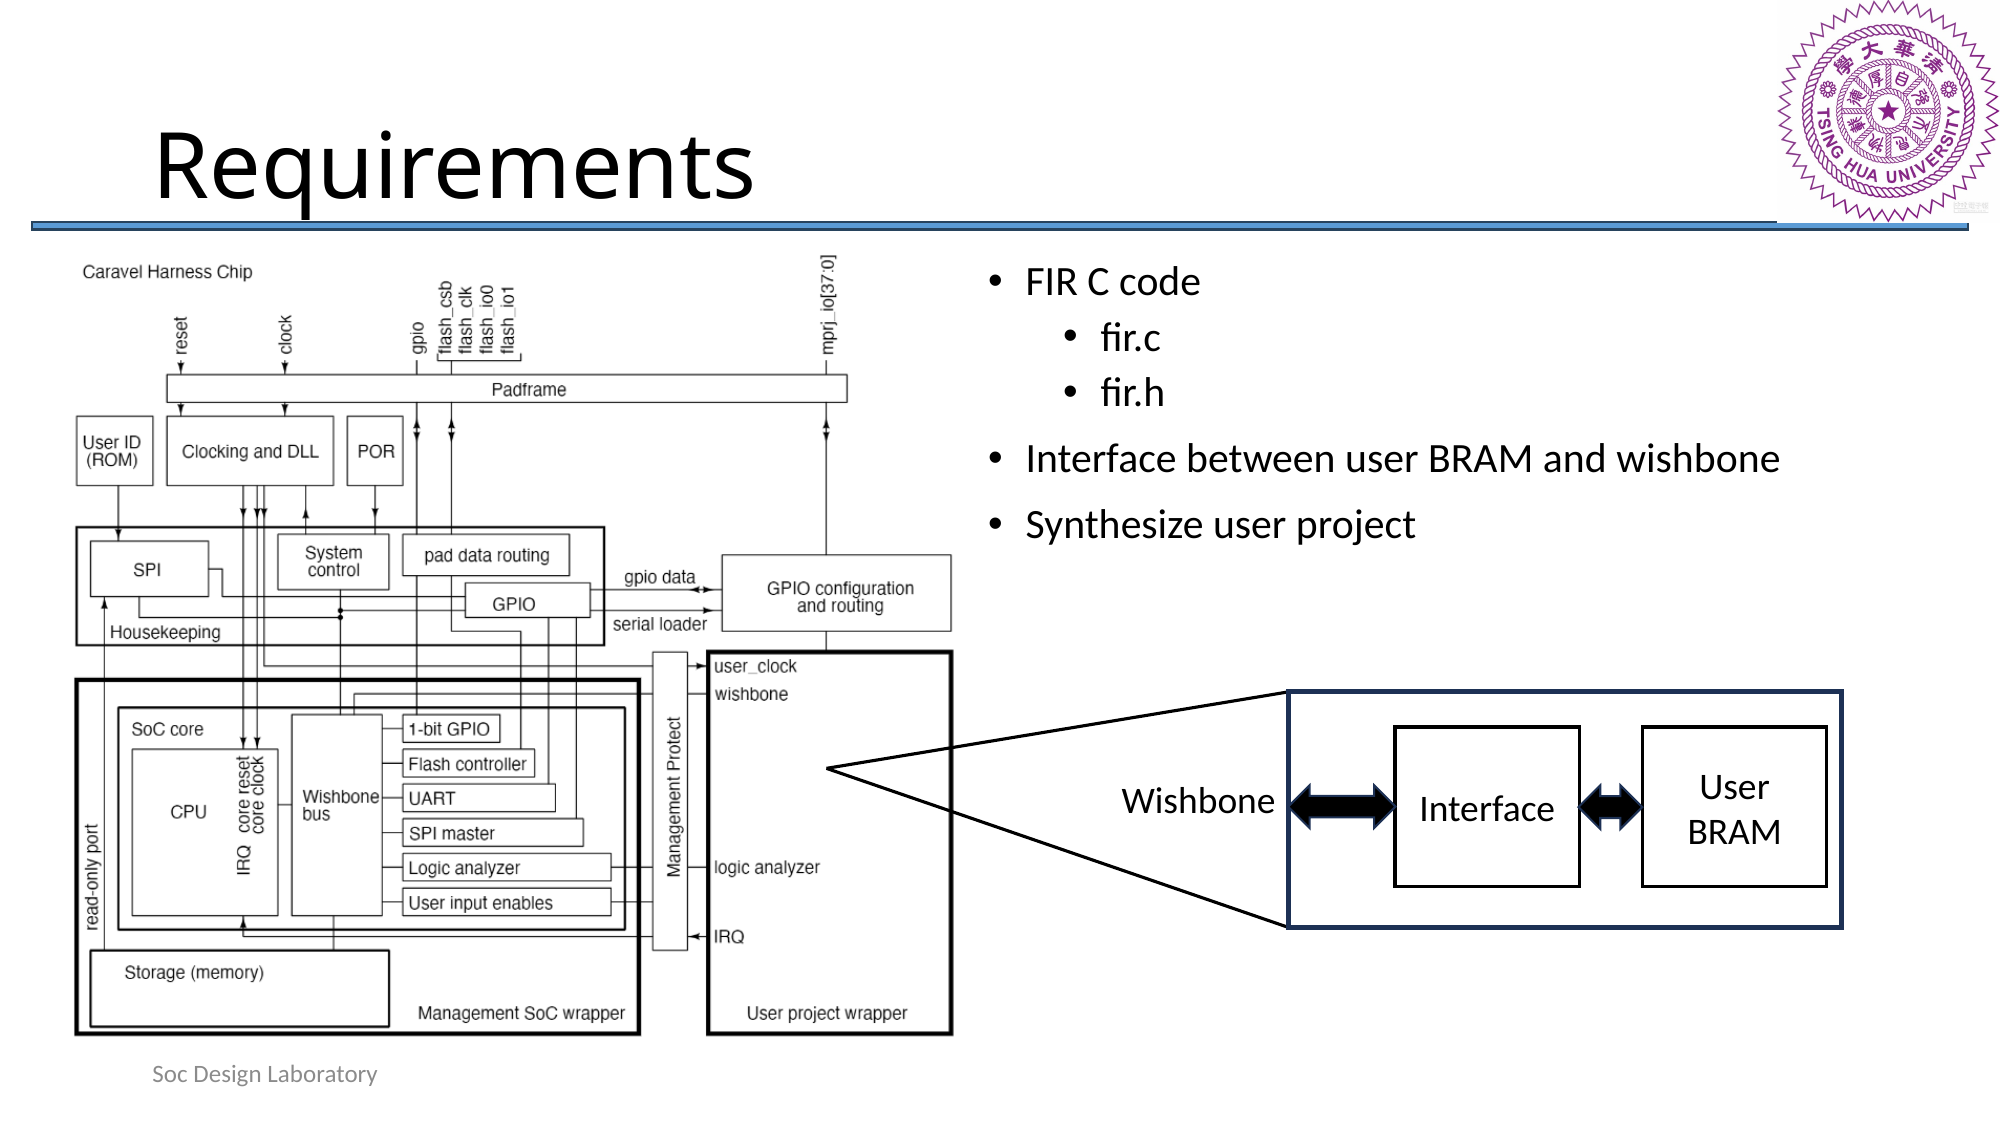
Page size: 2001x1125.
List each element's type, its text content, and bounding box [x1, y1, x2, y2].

list FIR C code fir.c fir.h Interface between user BRAM and wishbone Synthesize user project [973, 252, 1958, 967]
picture [65, 252, 962, 1043]
title Requirements [137, 59, 1863, 278]
text_box User BRAM [1641, 726, 1828, 887]
slide_number Soc Design Laboratory [137, 1043, 588, 1103]
picture [1777, 0, 2000, 223]
text_box [1289, 691, 1842, 928]
text_box Interface [1394, 726, 1581, 887]
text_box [826, 768, 1289, 928]
text_box [1291, 782, 1397, 831]
text_box [1576, 782, 1644, 832]
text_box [826, 691, 1289, 768]
